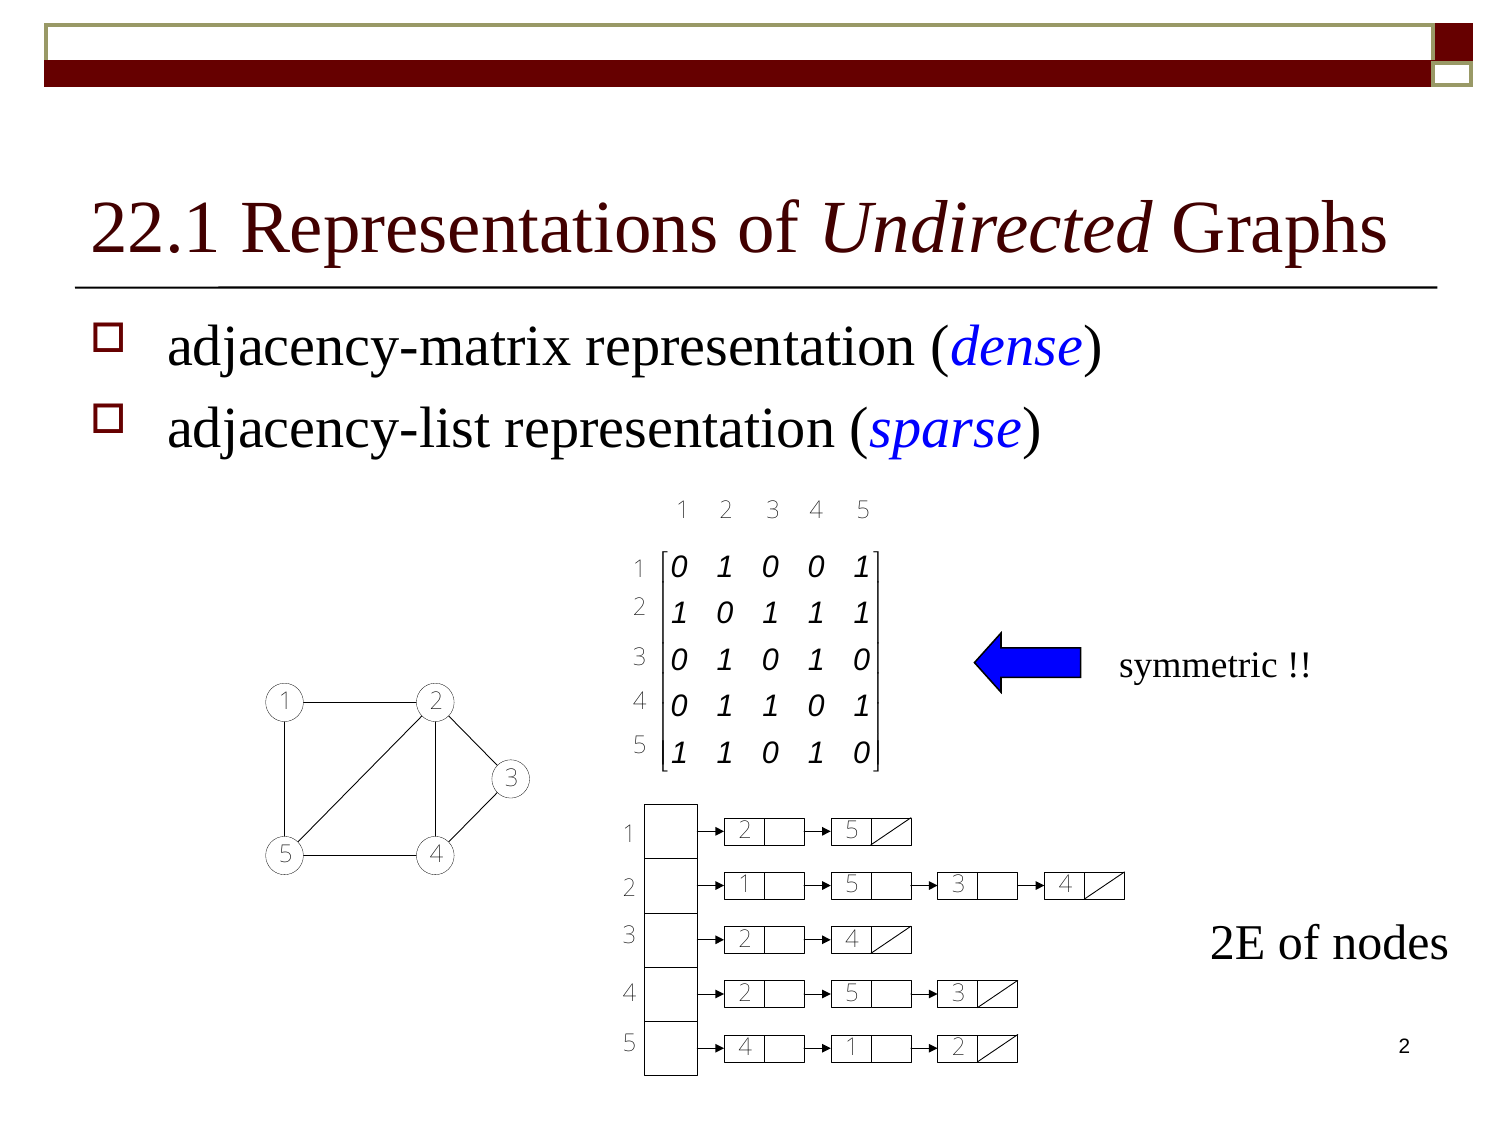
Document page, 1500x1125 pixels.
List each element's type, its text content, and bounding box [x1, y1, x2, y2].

list adjacency-matrix representation (dense) adjacency-list representation (sparse) [75, 299, 1425, 474]
title 22.1 Representations of Undirected Graphs [75, 87, 1425, 275]
text_box symmetric !! [1172, 632, 1328, 692]
text_box 2E of nodes [1195, 902, 1464, 977]
slide_number 2 [1112, 1024, 1426, 1101]
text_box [188, 486, 1168, 1083]
